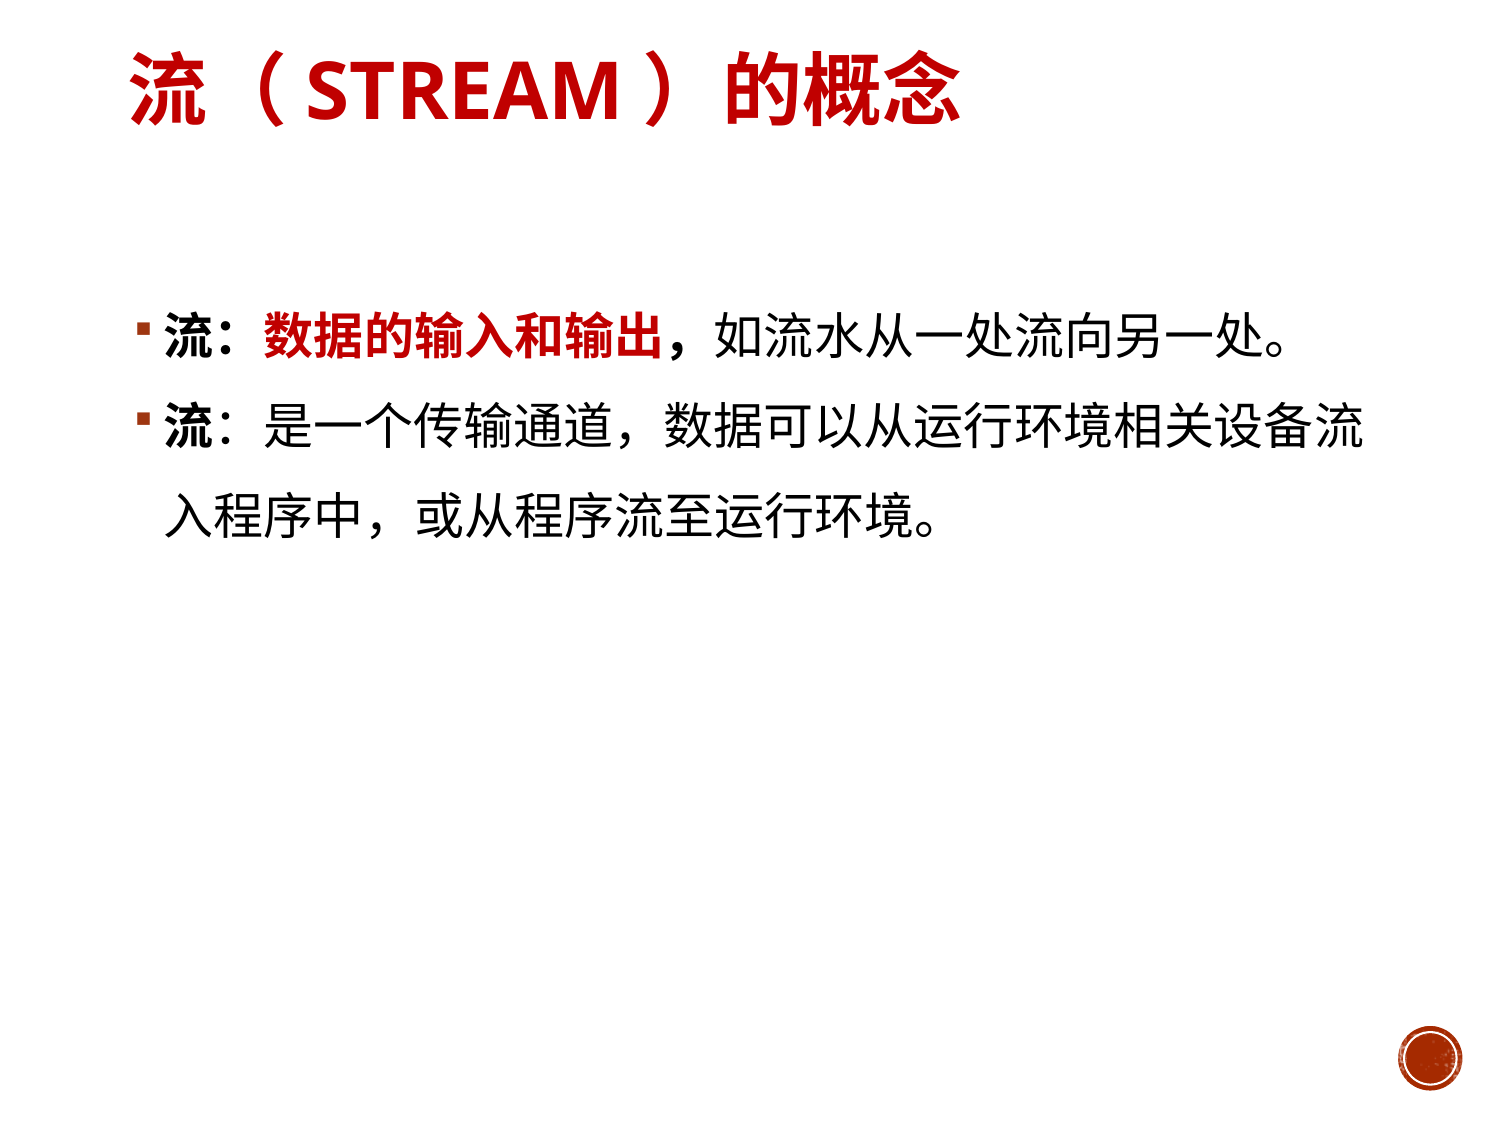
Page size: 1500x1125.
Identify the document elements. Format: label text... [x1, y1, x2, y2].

list 流：数据的输入和输出，如流水从一处流向另一处。 流：是一个传输通道，数据可以从运行环境相关设备流入程序中，或从程序流至运行环境。 [118, 267, 1394, 943]
title 流（stream）的概念 [112, 42, 1388, 145]
slide_number [1391, 1028, 1471, 1089]
